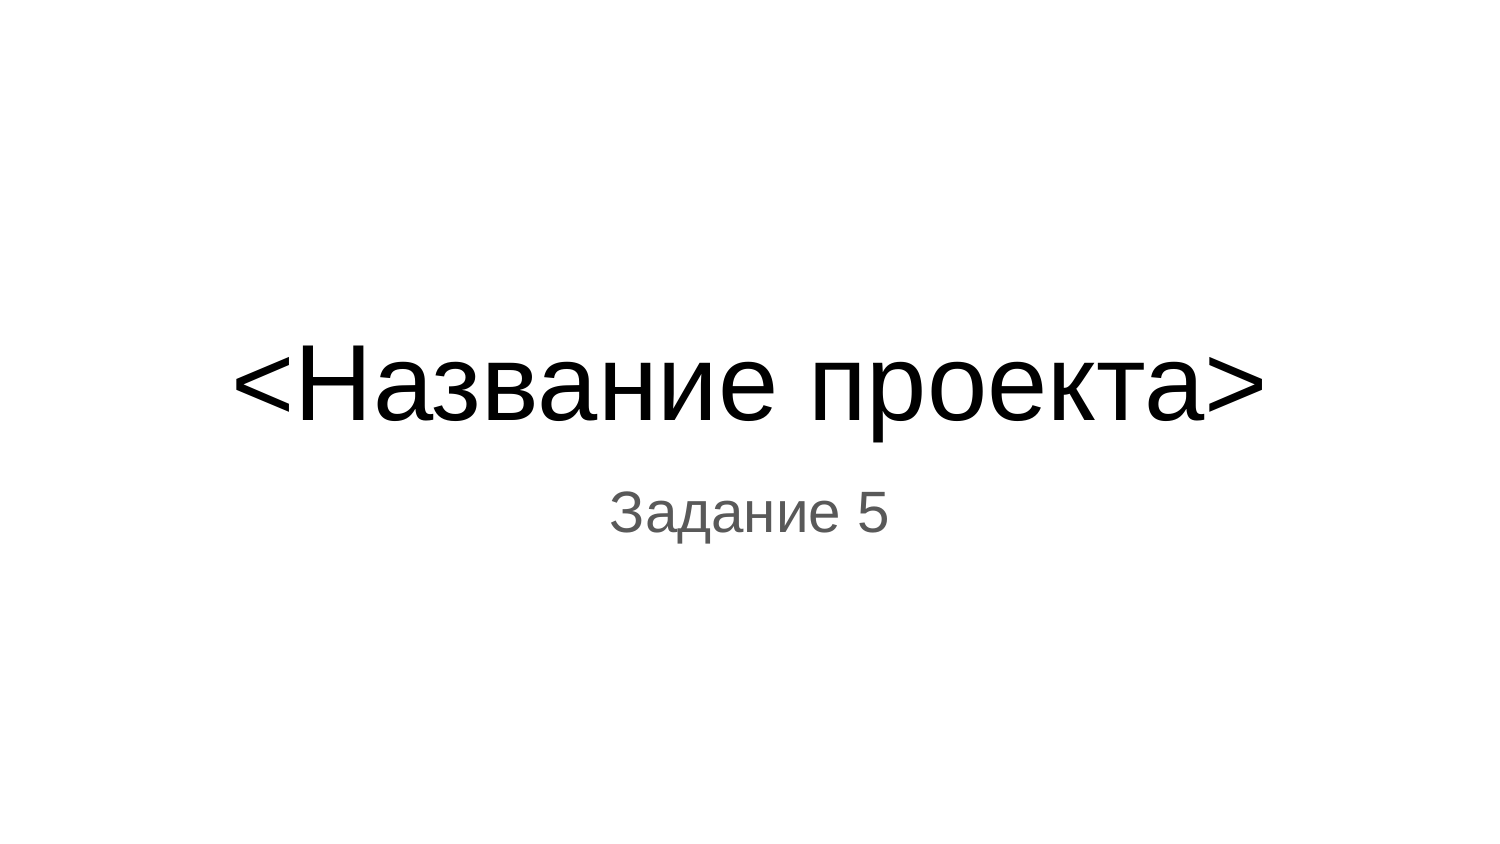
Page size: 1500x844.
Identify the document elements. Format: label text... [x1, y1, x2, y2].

subtitle Задание 5 [51, 464, 1449, 595]
title <Название проекта> [51, 122, 1449, 459]
